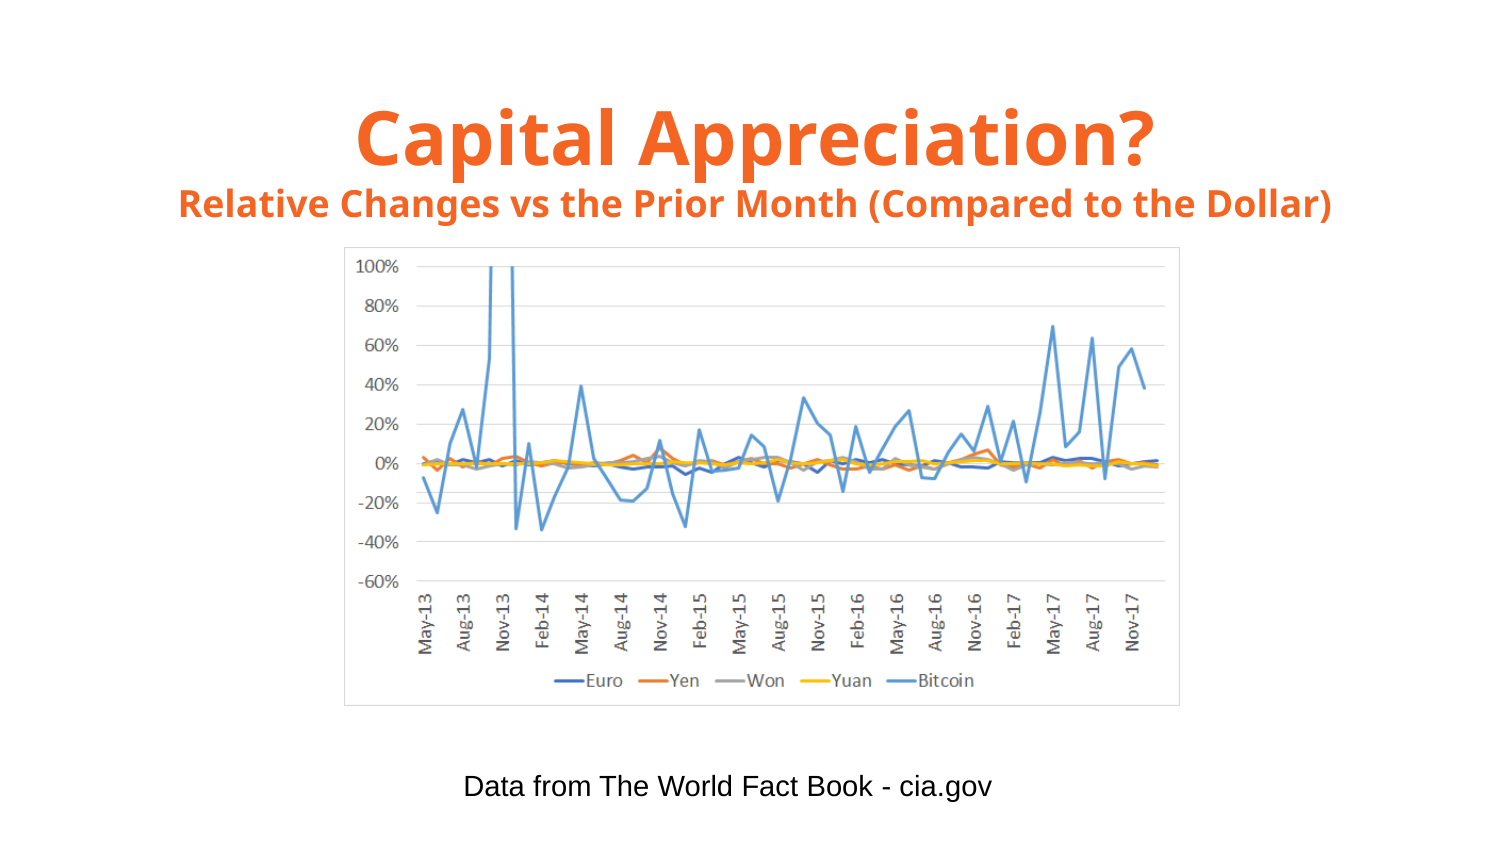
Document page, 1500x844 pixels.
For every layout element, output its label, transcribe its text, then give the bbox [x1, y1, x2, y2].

title Capital Appreciation? Relative Changes vs the Prior Month (Compared to the Dollar) [87, 75, 1423, 235]
picture [344, 247, 1180, 706]
text_box Data from The World Fact Book - cia.gov [226, 752, 1231, 811]
